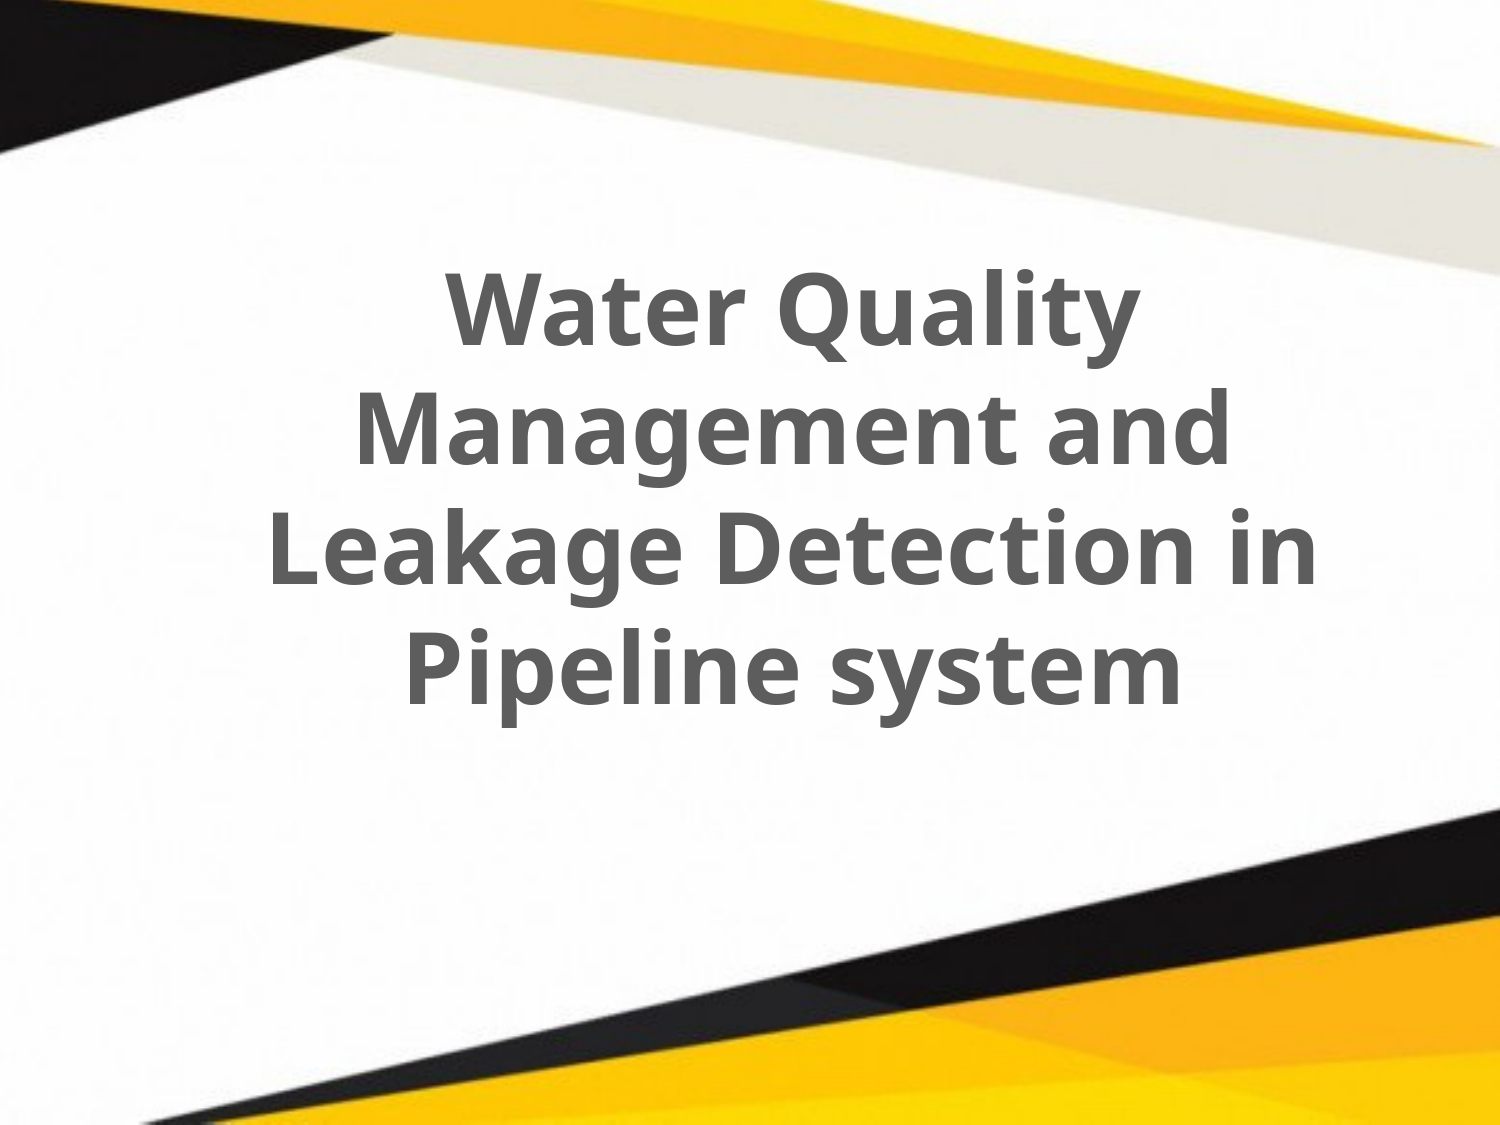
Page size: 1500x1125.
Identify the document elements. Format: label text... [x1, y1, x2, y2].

picture [0, 0, 1500, 1125]
text_box Water Quality Management and Leakage Detection in Pipeline system [49, 237, 1388, 733]
